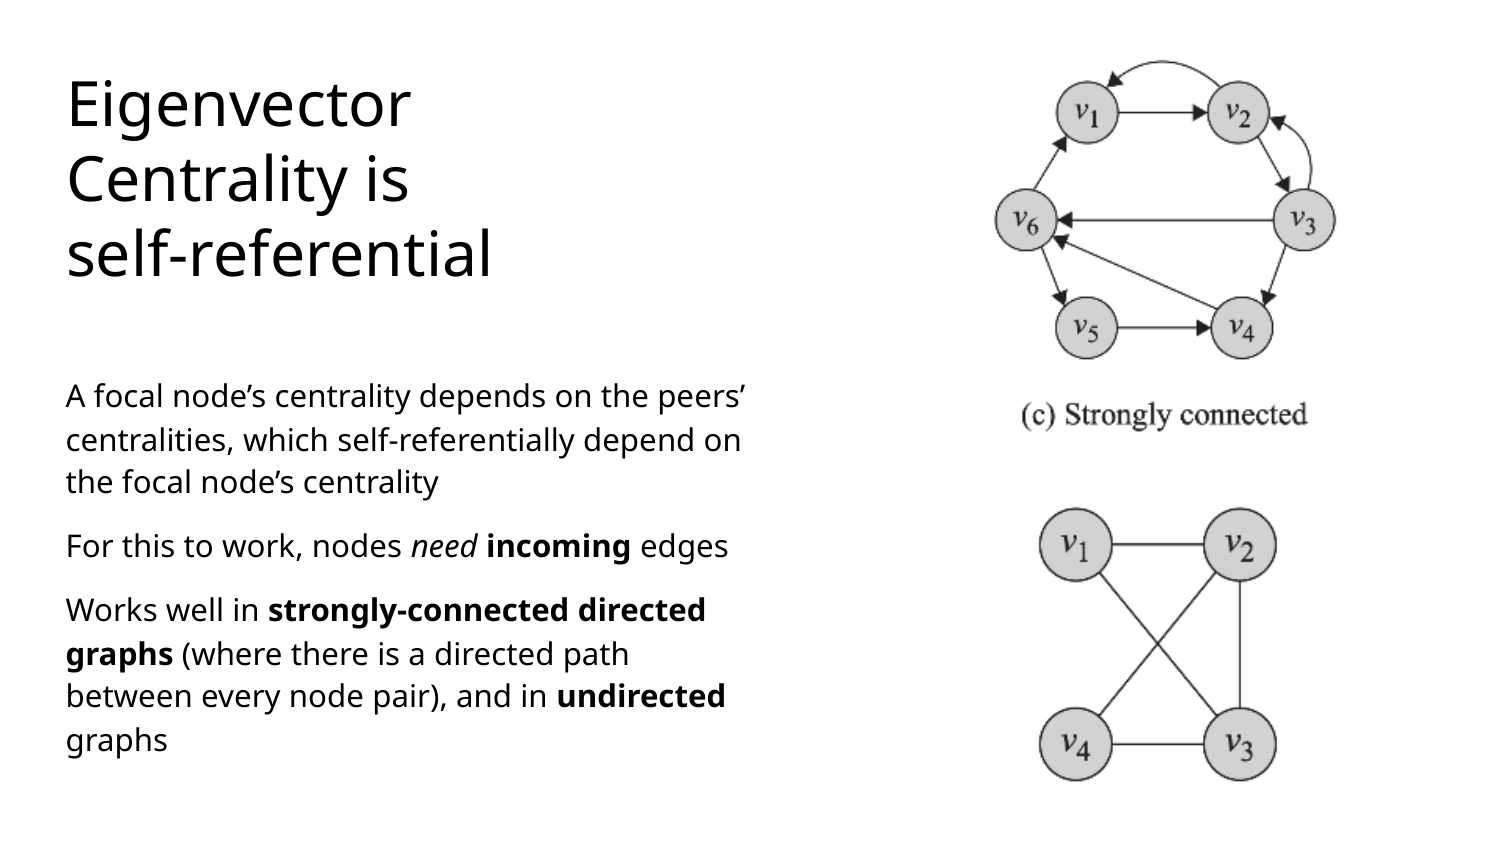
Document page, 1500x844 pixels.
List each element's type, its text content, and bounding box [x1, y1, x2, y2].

picture [985, 40, 1352, 441]
title Eigenvector Centrality is self-referential [51, 35, 513, 319]
text_box A focal node’s centrality depends on the peers’ centralities, which self-referentially depend on the focal node’s centrality For this to work, nodes need incoming edges Works well in strongly-connected directed graphs (where there is a directed path between every node pair), and in undirected graphs [50, 356, 781, 773]
picture [1015, 487, 1288, 794]
